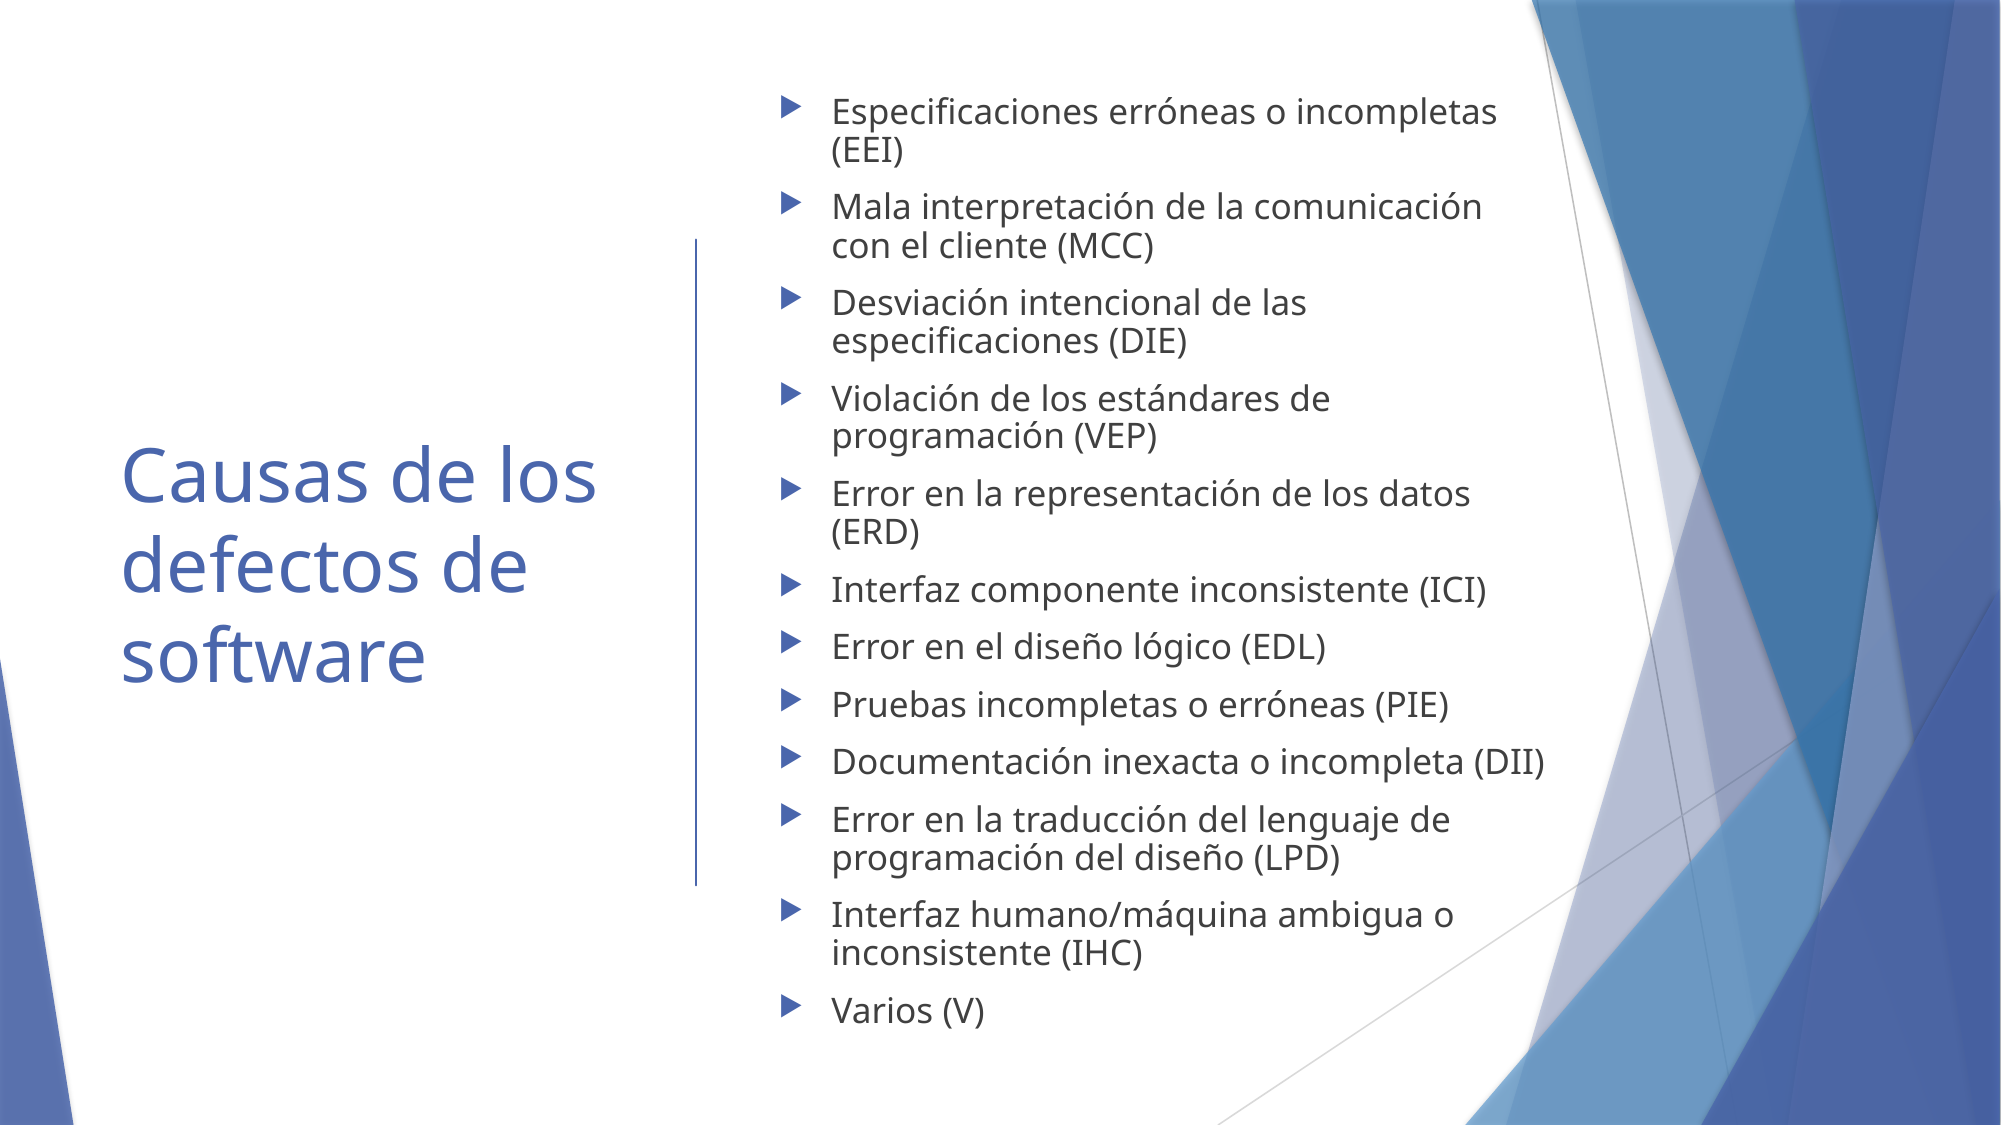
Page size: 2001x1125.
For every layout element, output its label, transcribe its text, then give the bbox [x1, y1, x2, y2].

list Especificaciones erróneas o incompletas (EEI) Mala interpretación de la comunicación con el cliente (MCC) Desviación intencional de las especificaciones (DIE) Violación de los estándares de programación (VEP) Error en la representación de los datos (ERD) Interfaz componente inconsistente (ICI) Error en el diseño lógico (EDL) Pruebas incompletas o erróneas (PIE) Documentación inexacta o incompleta (DII) Error en la traducción del lenguaje de programación del diseño (LPD) Interfaz humano/máquina ambigua o inconsistente (IHC) Varios (V) [763, 78, 1564, 1047]
title Causas de los defectos de software [105, 133, 658, 991]
